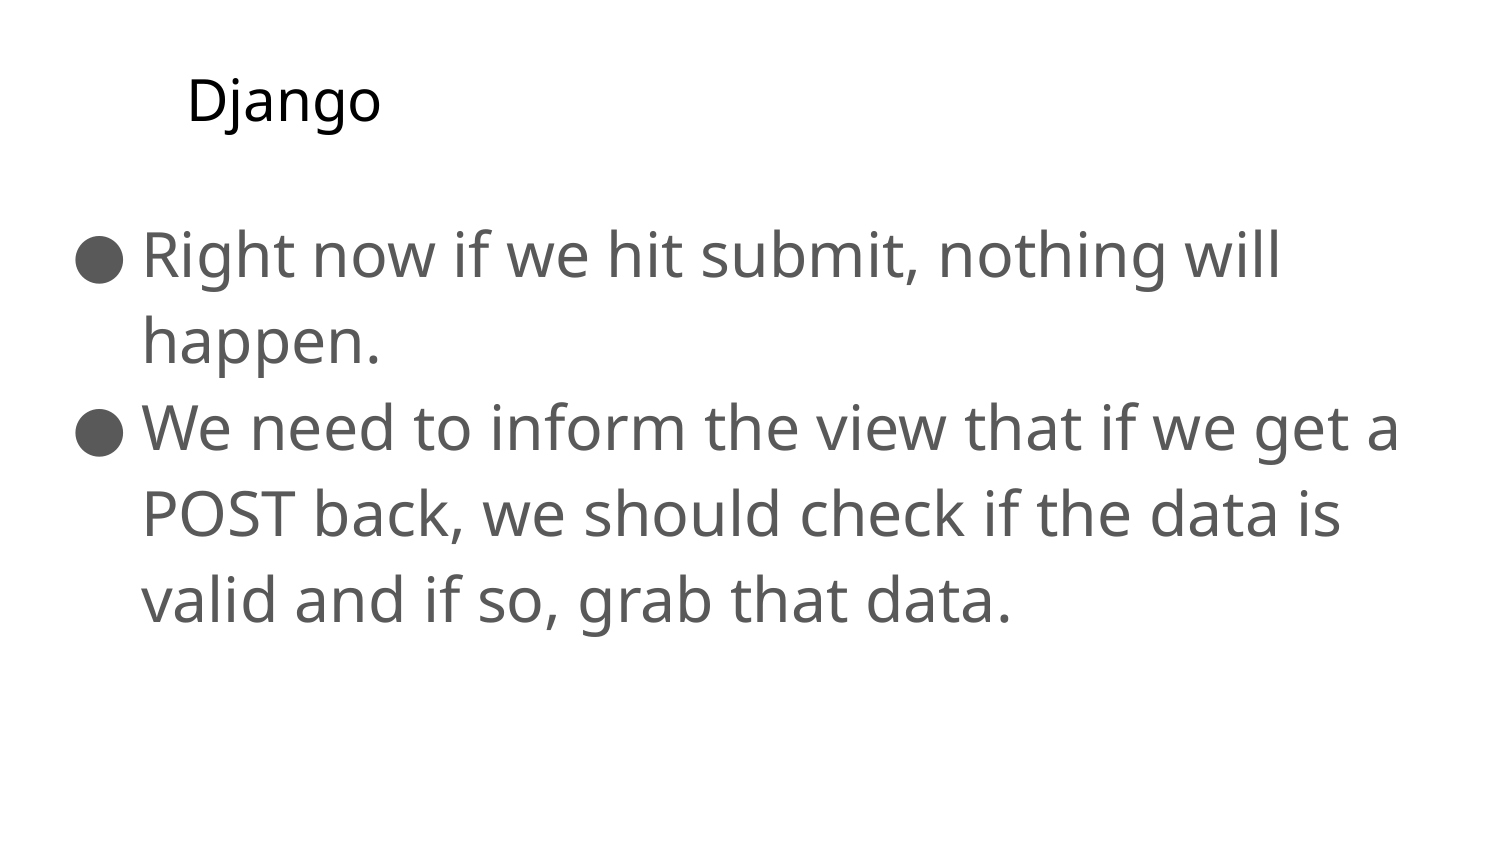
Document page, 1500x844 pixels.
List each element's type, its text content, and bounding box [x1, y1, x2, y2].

list Right now if we hit submit, nothing will happen. We need to inform the view that if we get a POST back, we should check if the data is valid and if so, grab that data. [51, 189, 1449, 750]
title Django [171, 48, 1449, 143]
